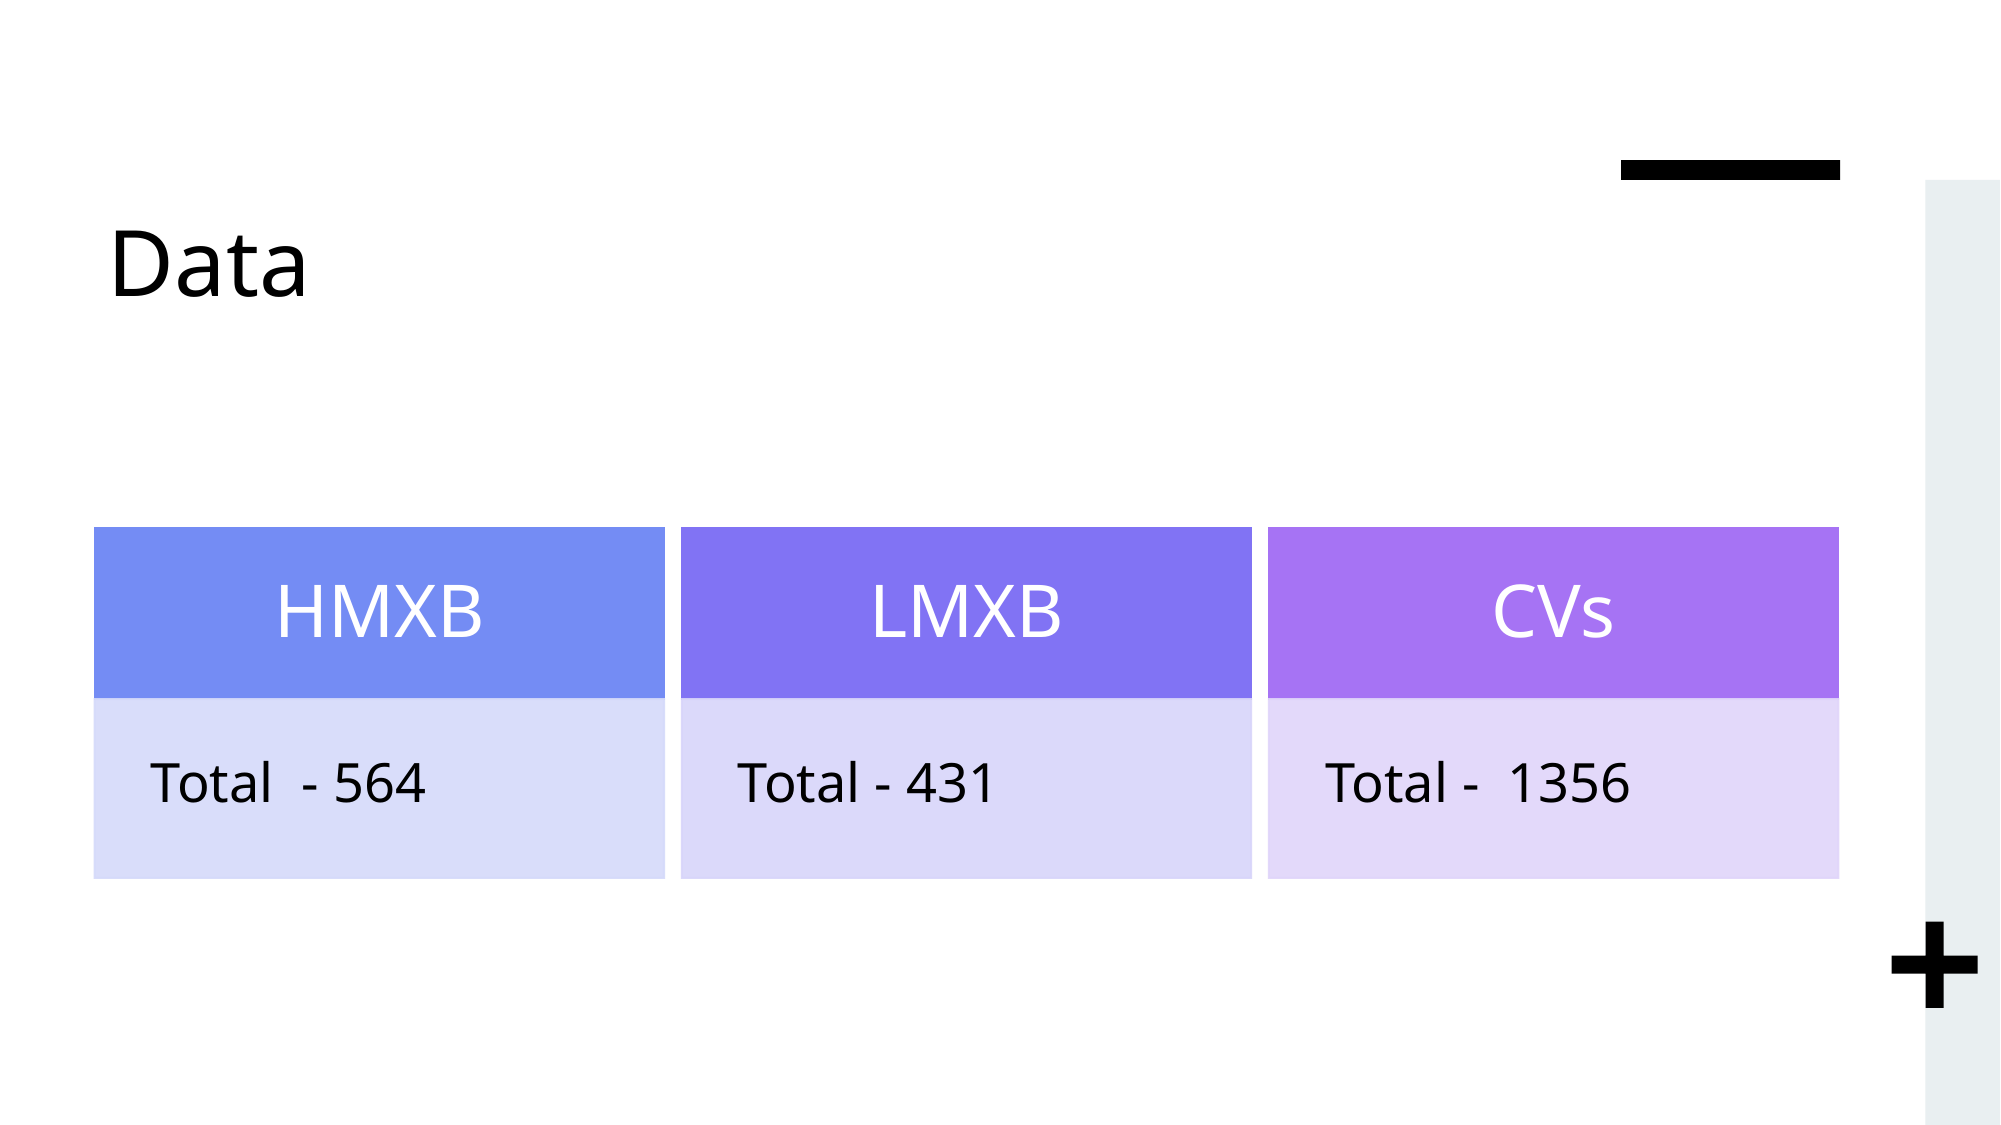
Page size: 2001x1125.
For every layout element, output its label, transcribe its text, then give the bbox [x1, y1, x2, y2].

text_box [1924, 179, 2000, 1125]
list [92, 441, 1841, 965]
text_box [1891, 921, 1979, 1009]
text_box [1620, 159, 1841, 181]
text_box [0, 0, 2000, 1125]
title Data [92, 197, 1449, 435]
